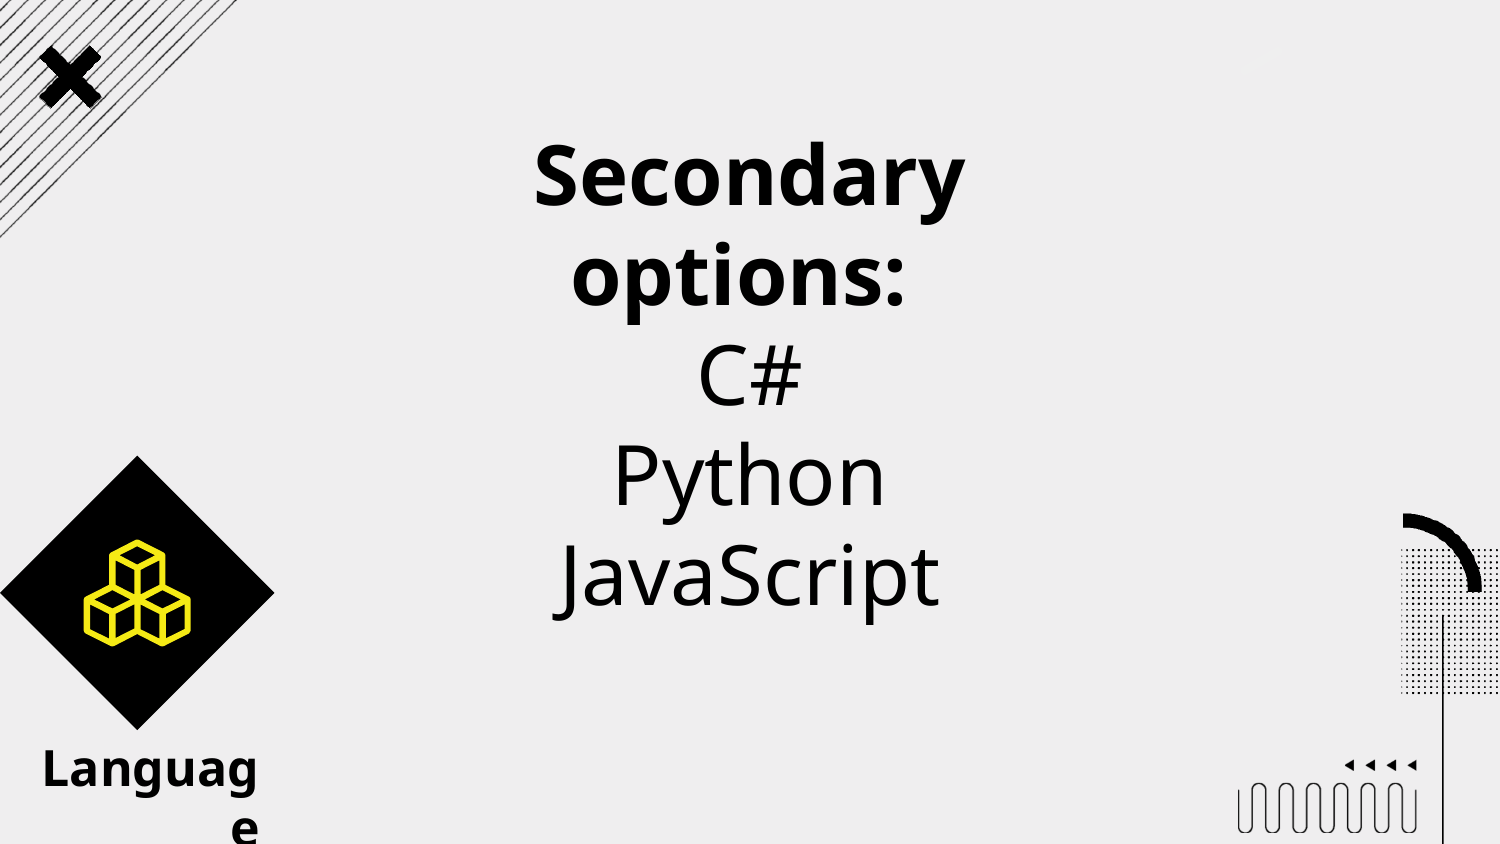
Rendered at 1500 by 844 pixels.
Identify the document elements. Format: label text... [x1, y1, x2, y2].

picture [1401, 513, 1500, 698]
text_box [0, 455, 275, 731]
picture [1345, 760, 1417, 771]
title Language [0, 749, 275, 844]
title Secondary options: C# Python JavaScript [373, 170, 1127, 674]
text_box [83, 539, 191, 647]
picture [1238, 782, 1418, 833]
picture [0, 0, 243, 273]
